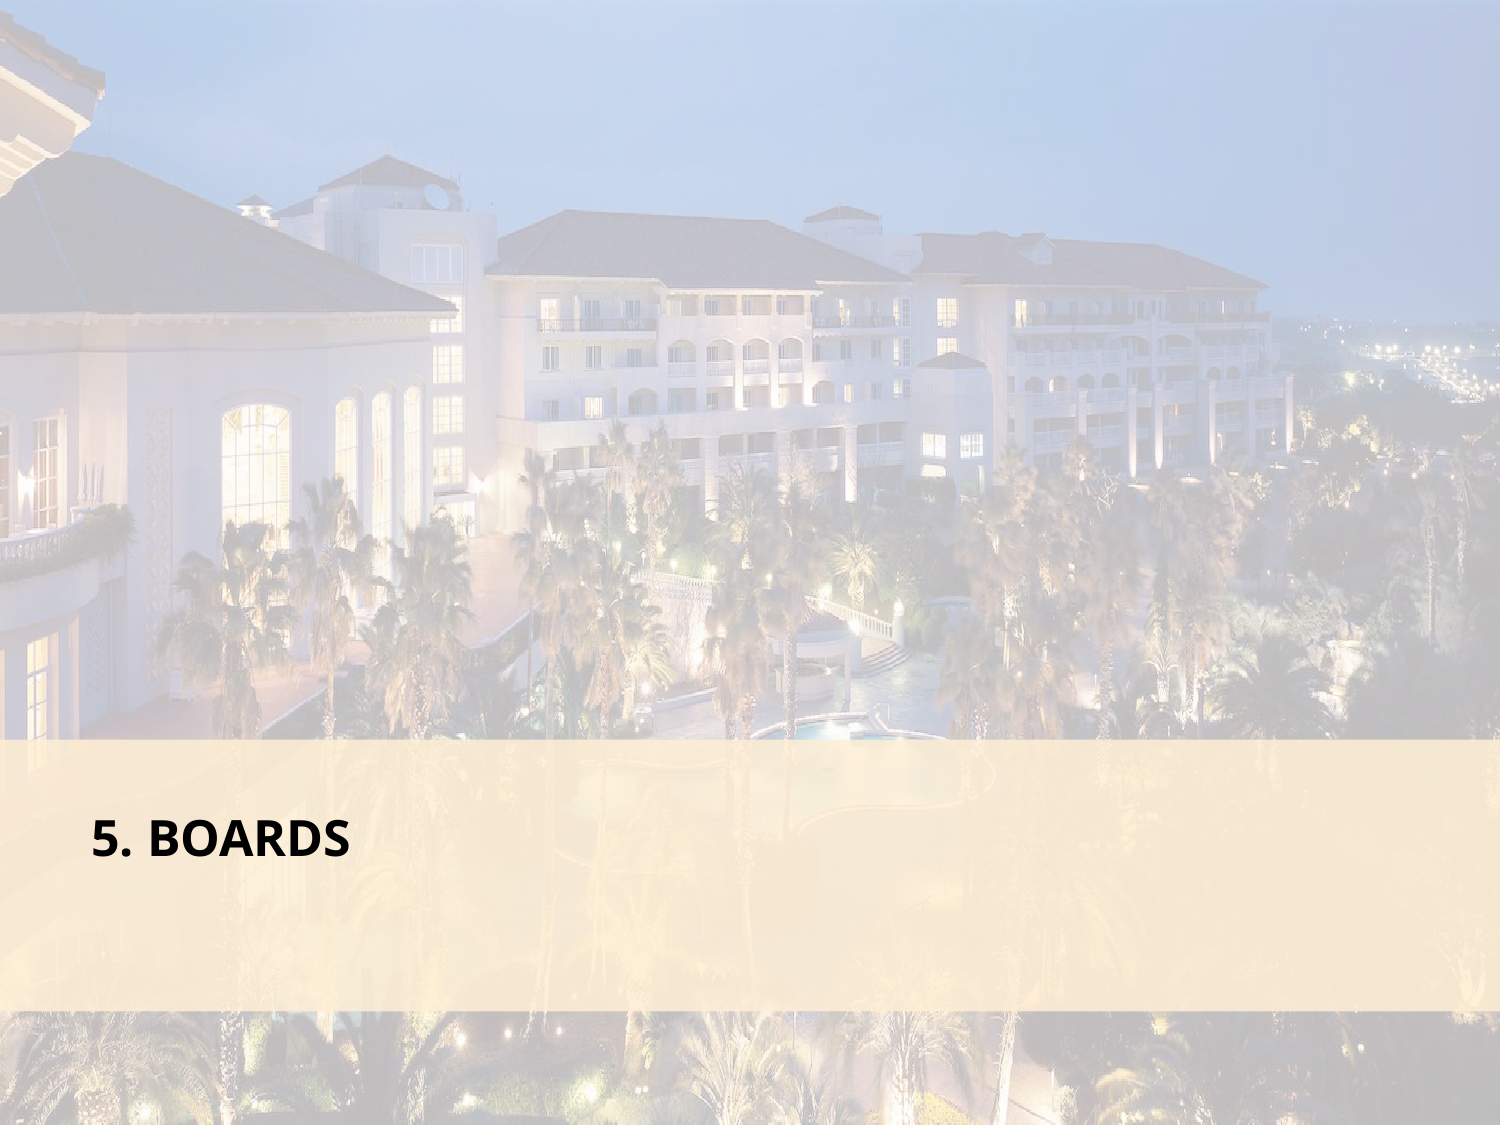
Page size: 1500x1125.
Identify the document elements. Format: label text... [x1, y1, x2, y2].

text_box 5. BOARDS [76, 798, 1211, 934]
text_box [0, 738, 1500, 1013]
text_box [0, 1013, 1500, 1125]
text_box [0, 0, 1500, 738]
